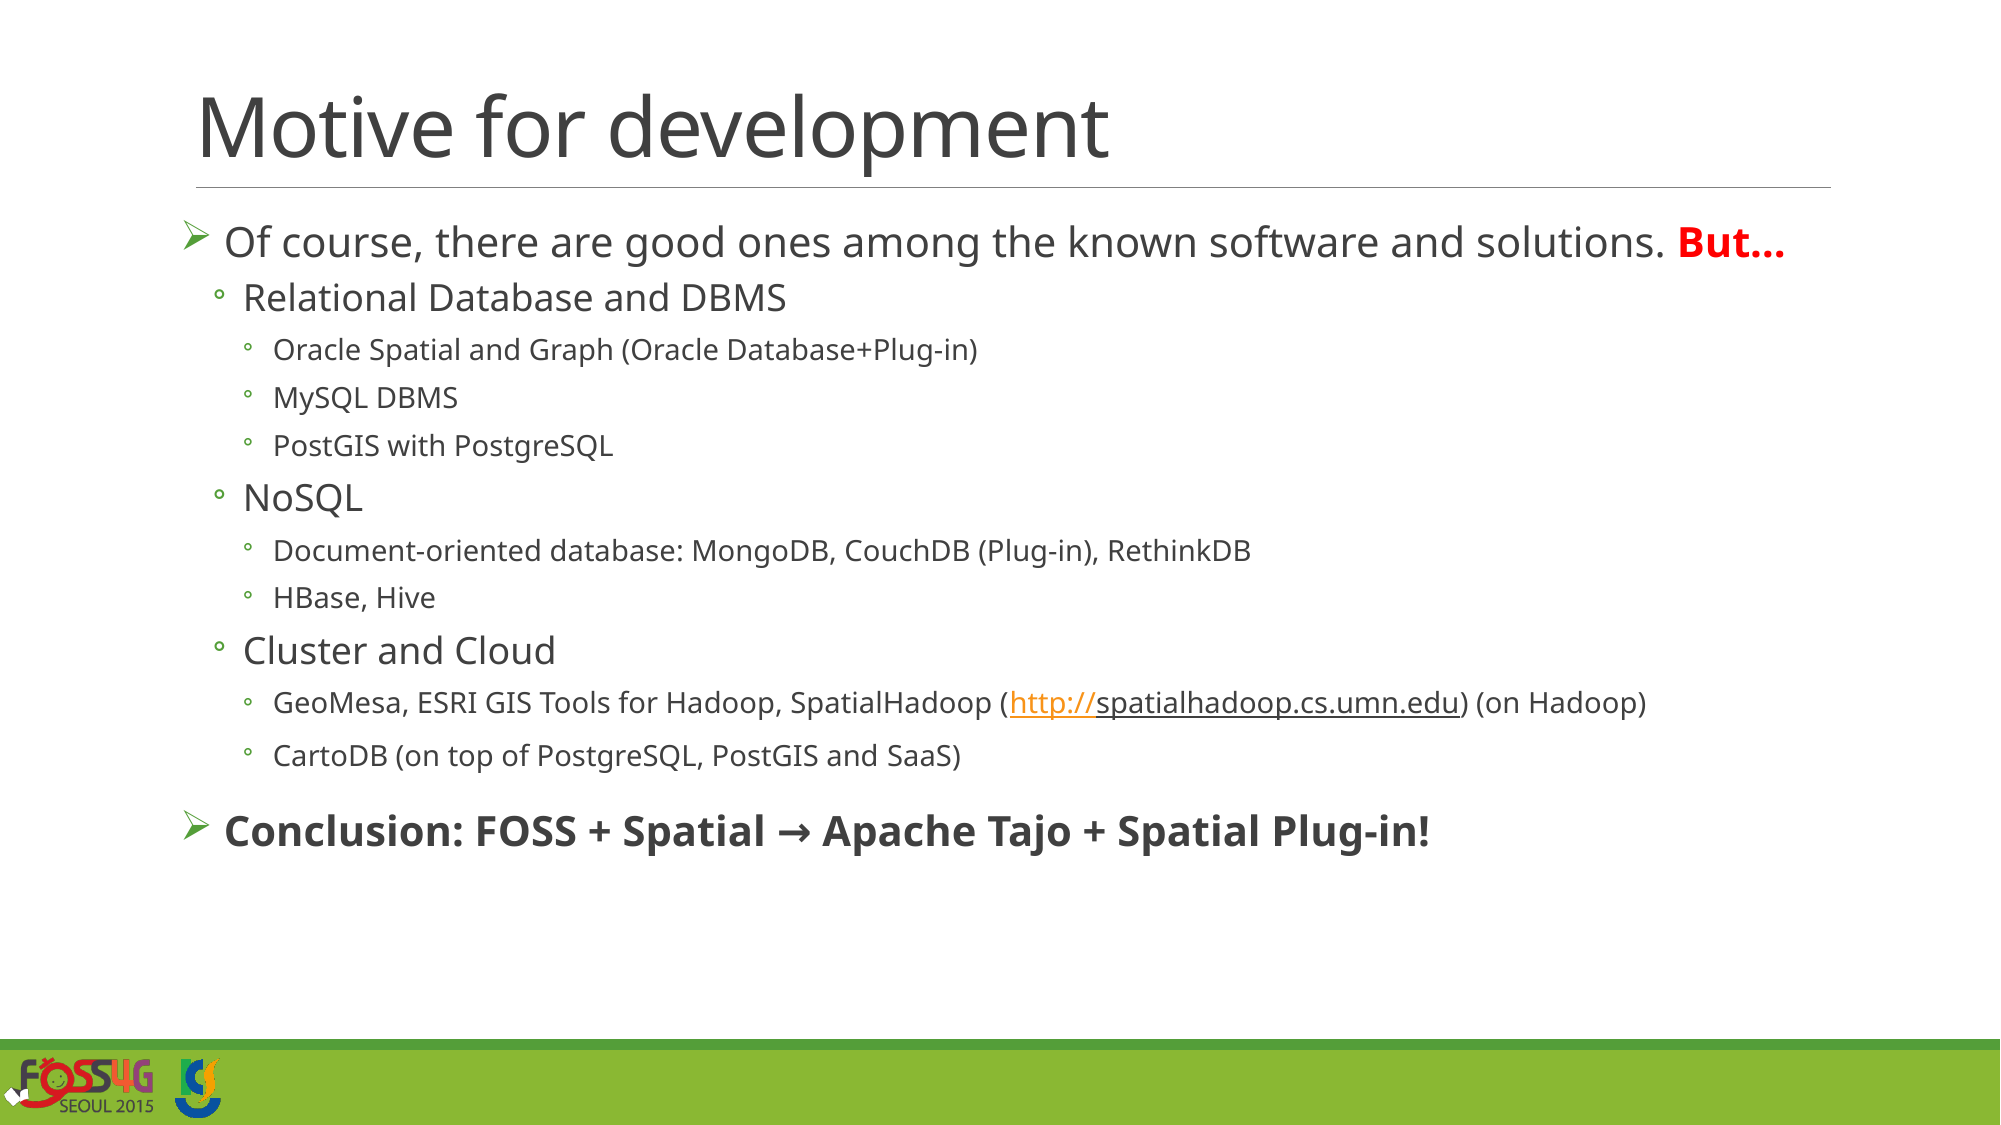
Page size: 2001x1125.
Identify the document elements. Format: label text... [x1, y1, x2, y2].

picture [0, 1044, 161, 1125]
title Motive for development [180, 47, 1830, 182]
list Of course, there are good ones among the known software and solutions. But… Relational Database and DBMS Oracle Spatial and Graph (Oracle Database+Plug-in) MySQL DBMS PostGIS with PostgreSQL NoSQL Document-oriented database: MongoDB, CouchDB (Plug-in), RethinkDB HBase, Hive Cluster and Cloud GeoMesa, ESRI GIS Tools for Hadoop, SpatialHadoop (http://spatialhadoop.cs.umn.edu) (on Hadoop) CartoDB (on top of PostgreSQL, PostGIS and SaaS) Conclusion: FOSS + Spatial → Apache Tajo + Spatial Plug-in! [180, 208, 1830, 1004]
picture [172, 1056, 223, 1120]
